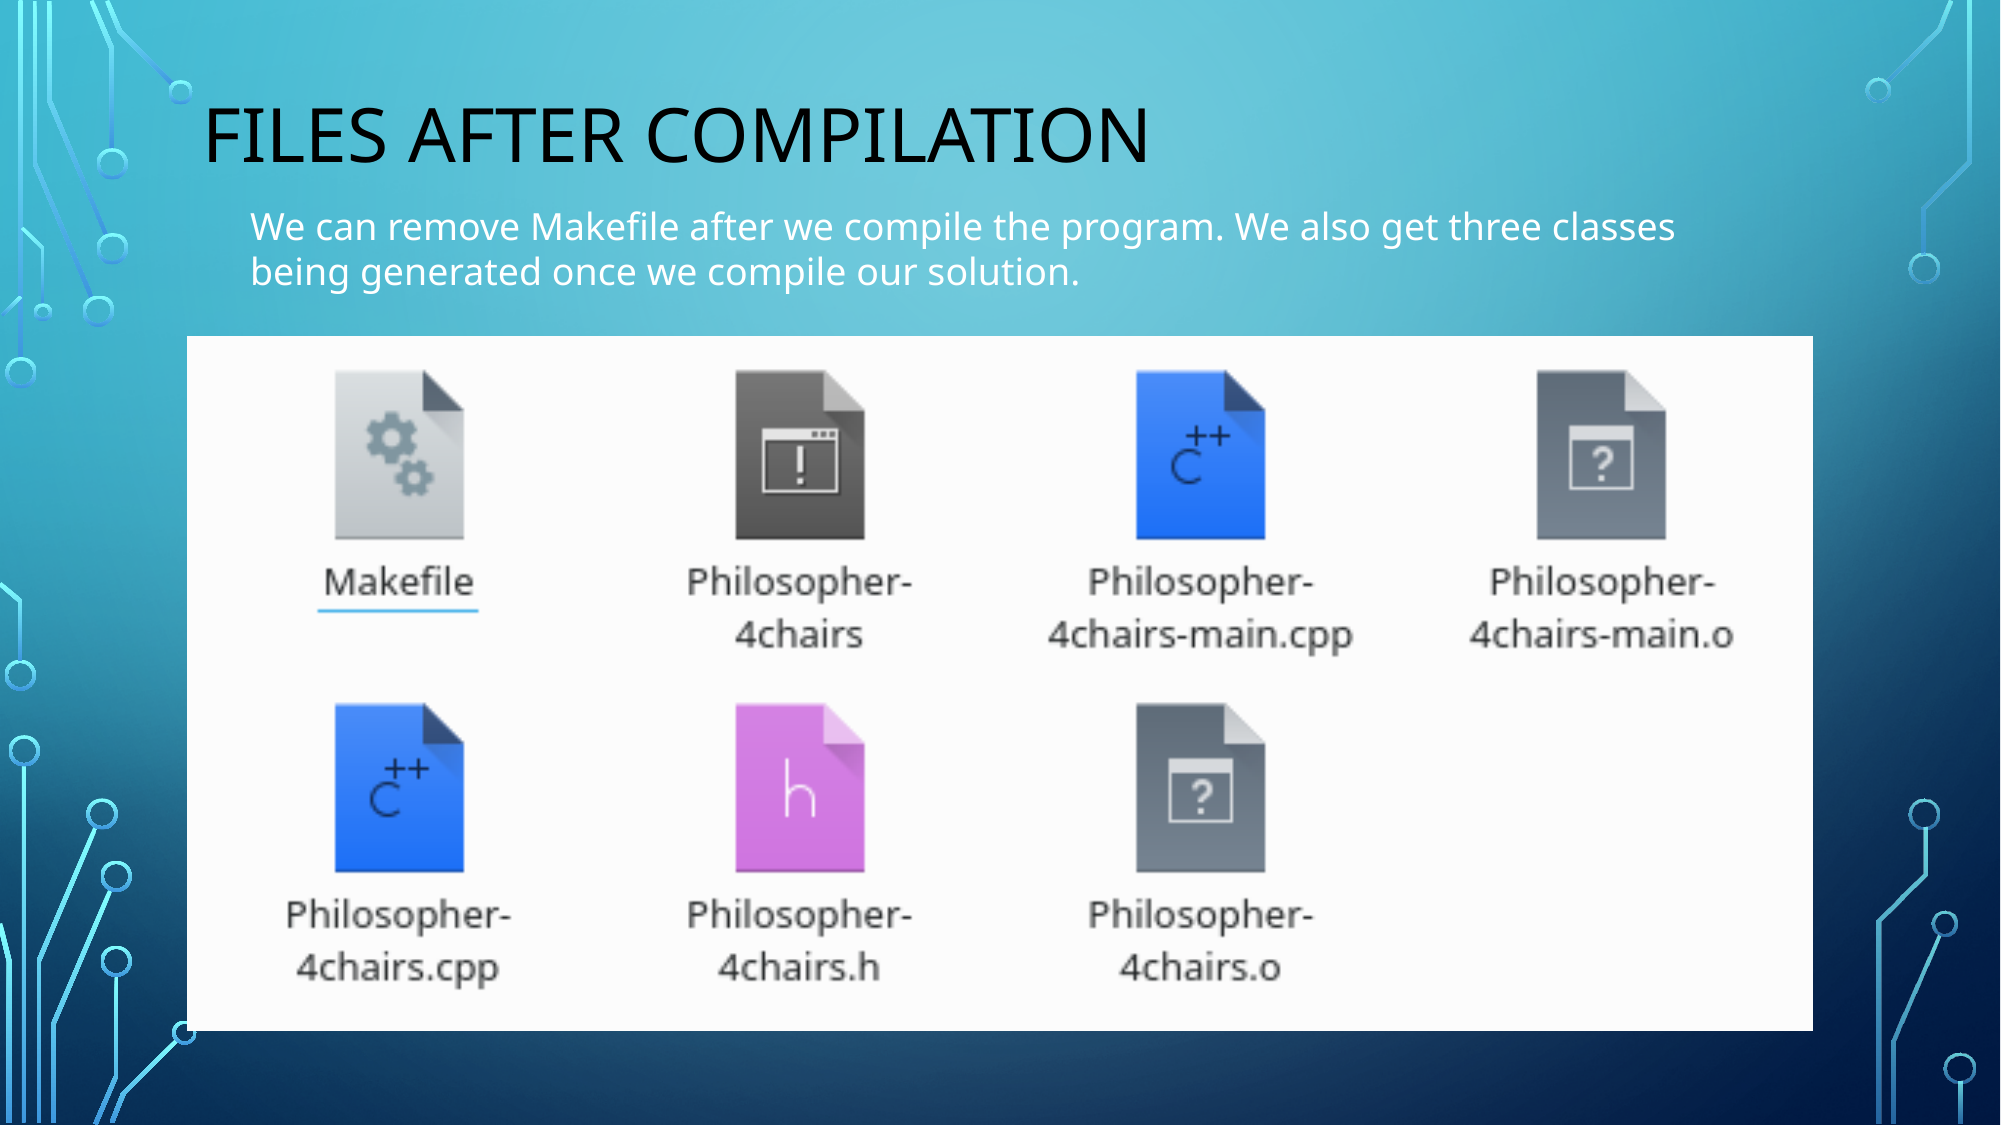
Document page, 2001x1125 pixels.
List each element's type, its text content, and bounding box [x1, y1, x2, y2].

text_box We can remove Makefile after we compile the program. We also get three classes being generated once we compile our solution. [235, 195, 1778, 301]
picture [186, 336, 1813, 1031]
title FILEs after compilation [187, 63, 1813, 214]
